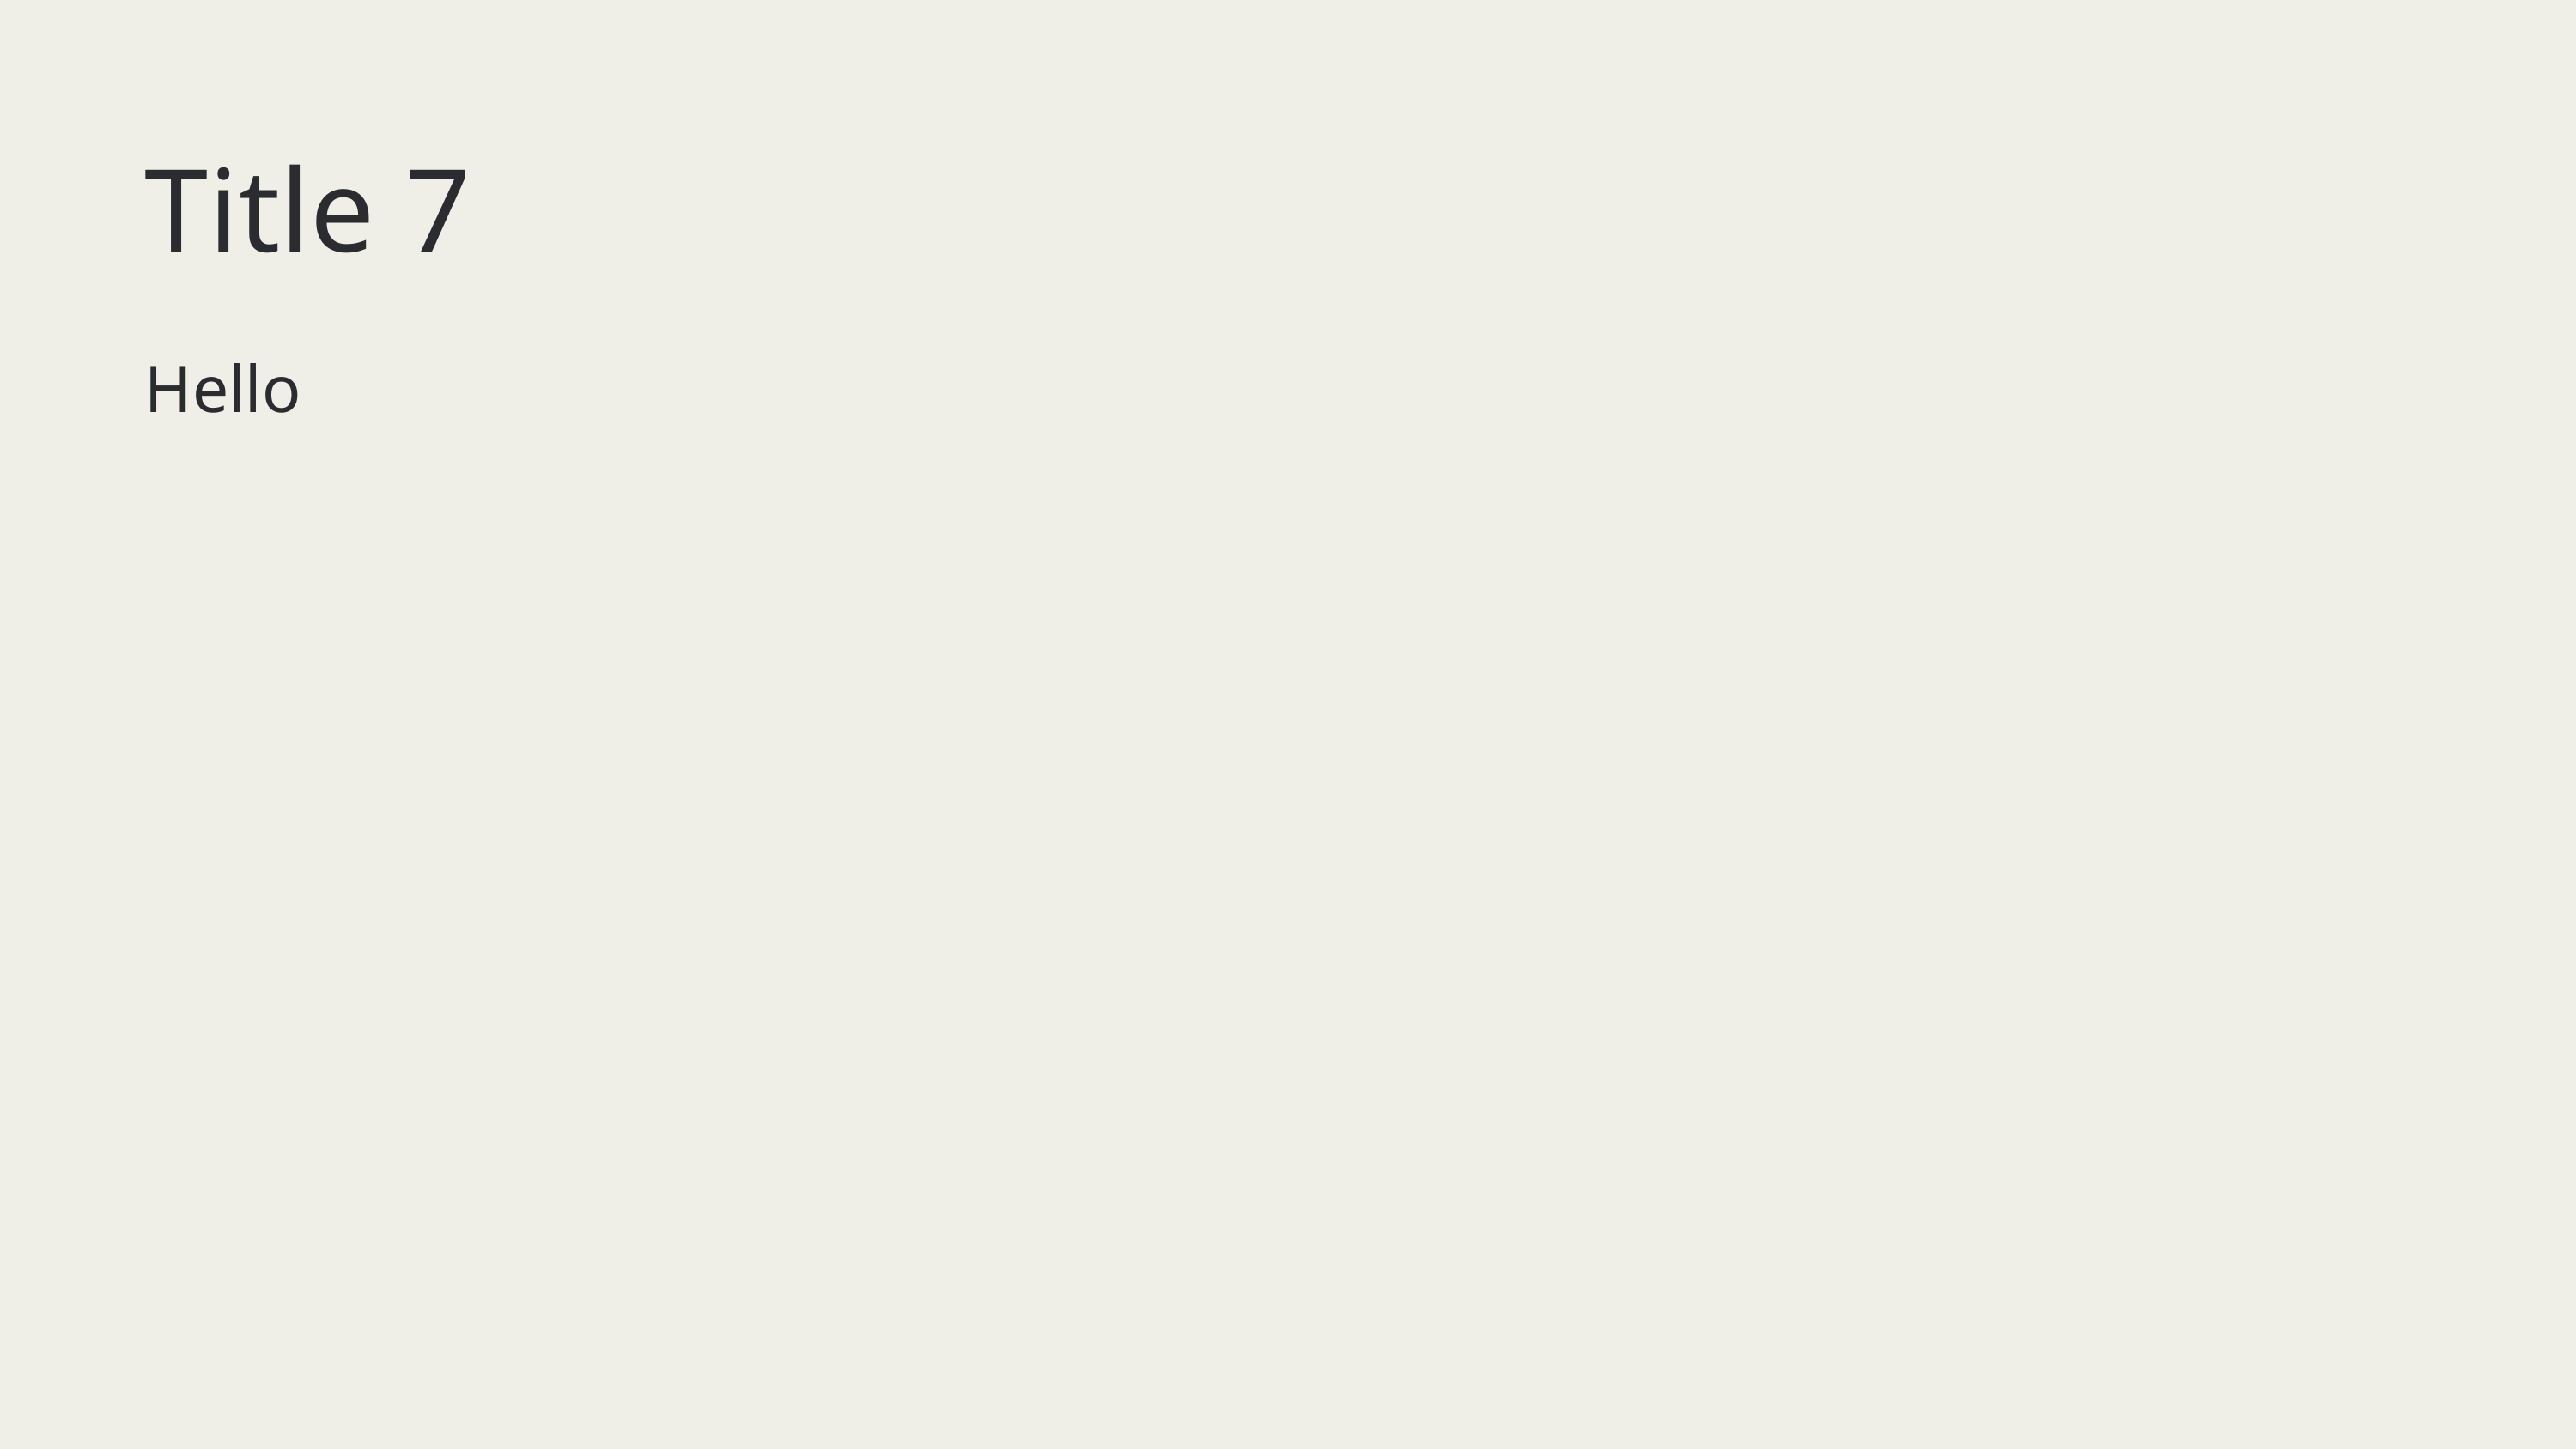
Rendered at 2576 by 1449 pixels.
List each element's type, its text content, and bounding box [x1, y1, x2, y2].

text_box Hello [144, 335, 2432, 426]
text_box Title 7 [144, 170, 2432, 275]
